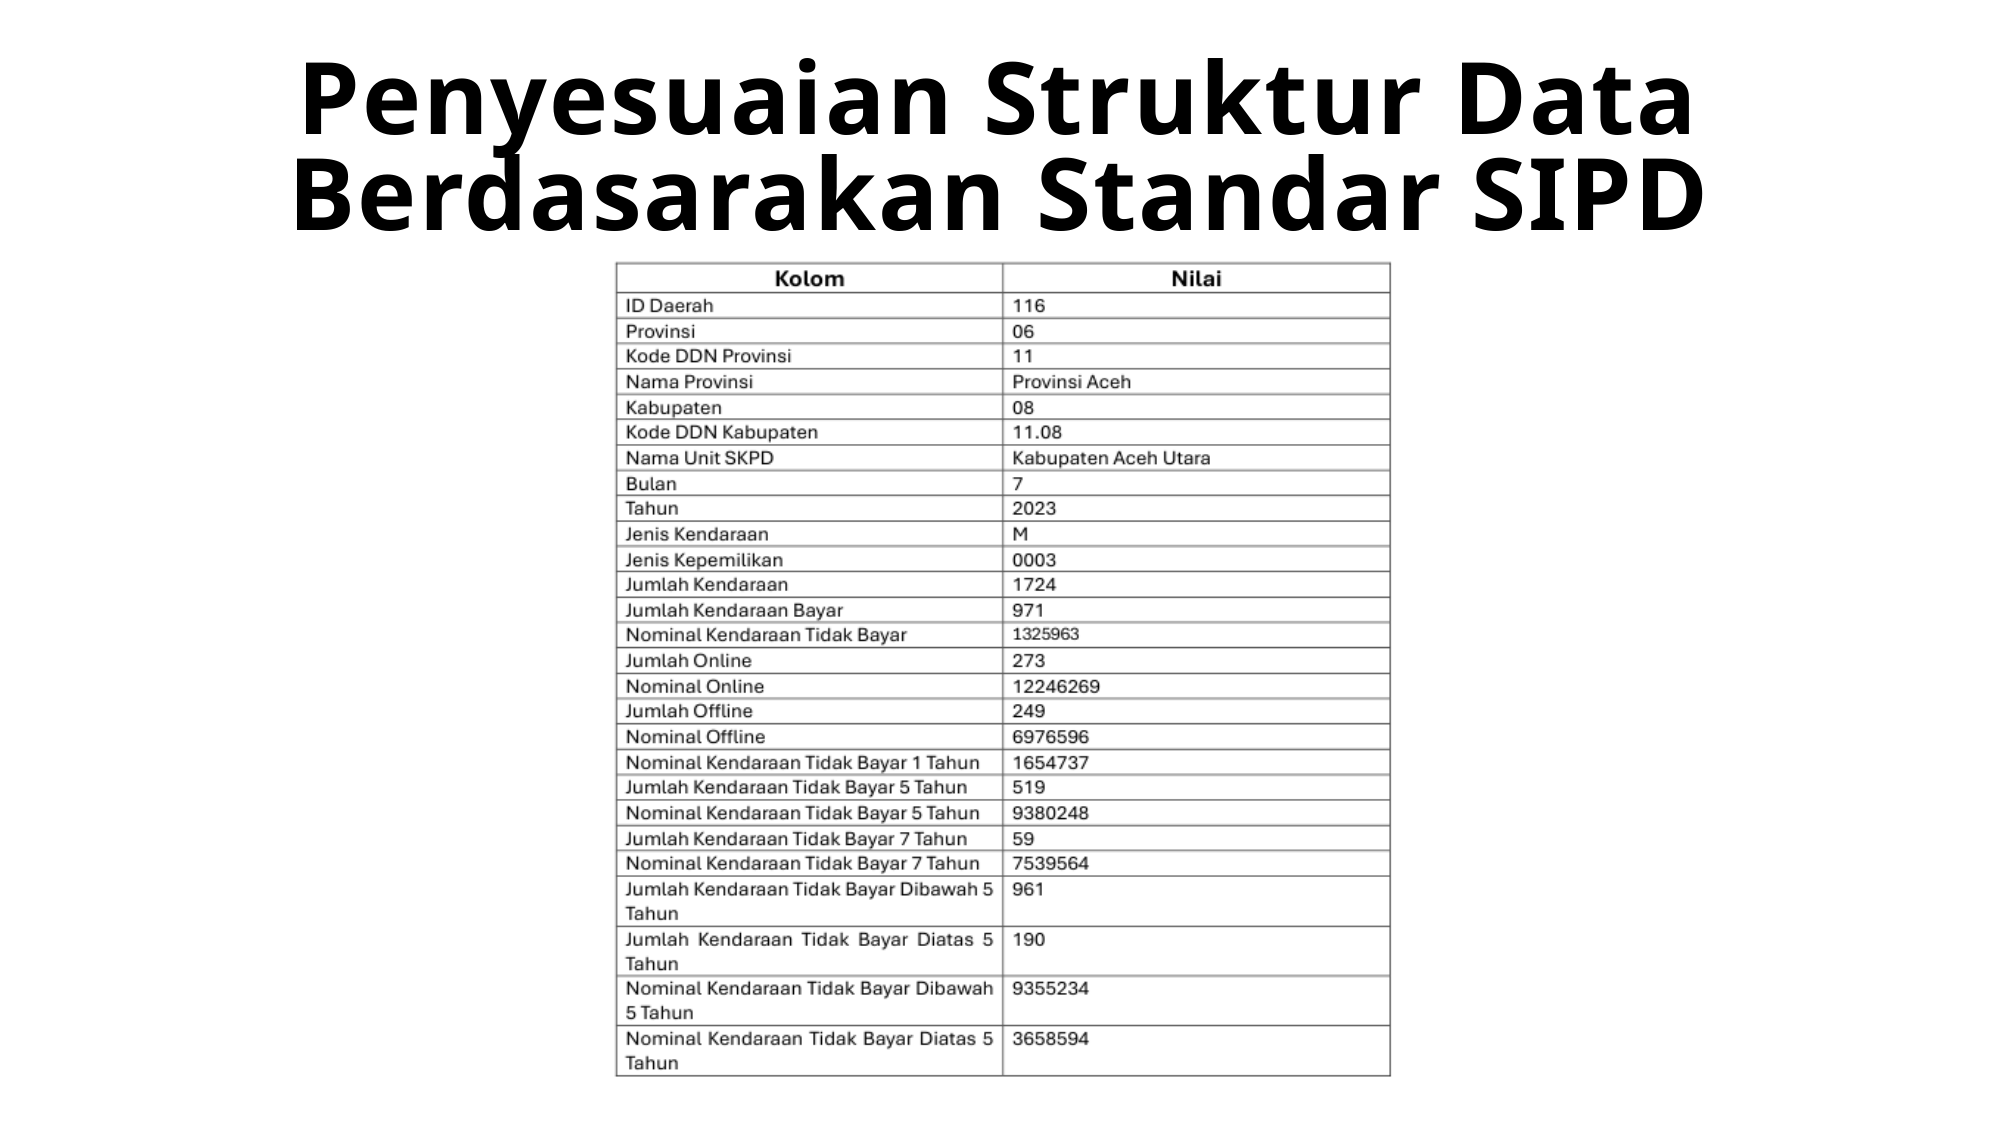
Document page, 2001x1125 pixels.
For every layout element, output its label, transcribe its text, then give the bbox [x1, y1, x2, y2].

title Penyesuaian Struktur Data Berdasarakan Standar SIPD [134, 42, 1866, 250]
picture [600, 249, 1400, 1094]
